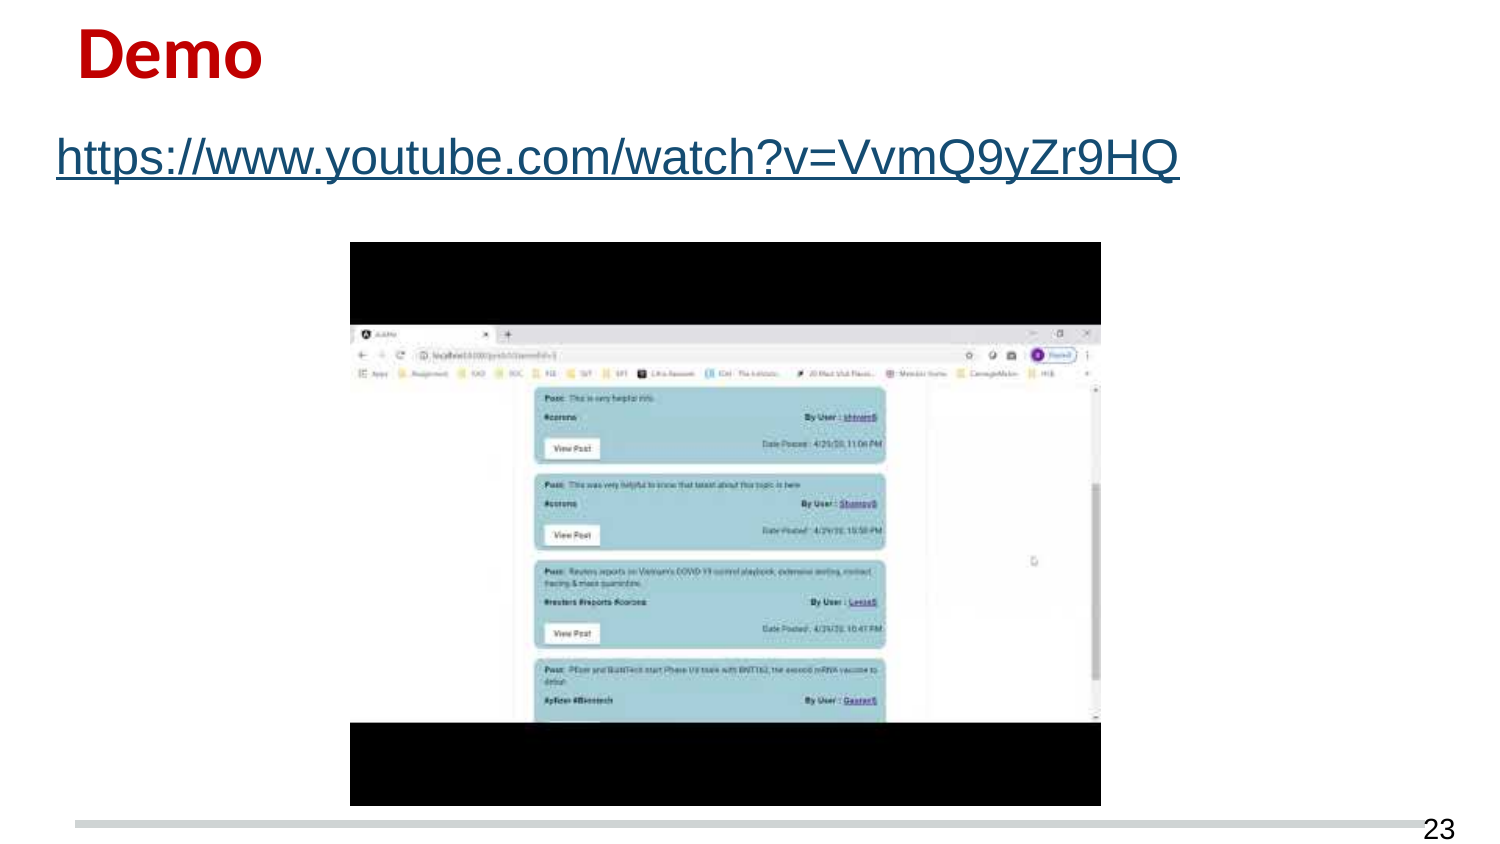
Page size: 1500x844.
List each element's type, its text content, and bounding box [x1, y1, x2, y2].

title Demo [62, 46, 1388, 109]
slide_number ‹#› [1412, 805, 1500, 840]
list https://www.youtube.com/watch?v=VvmQ9yZr9HQ [40, 109, 1478, 777]
picture [349, 242, 1101, 806]
